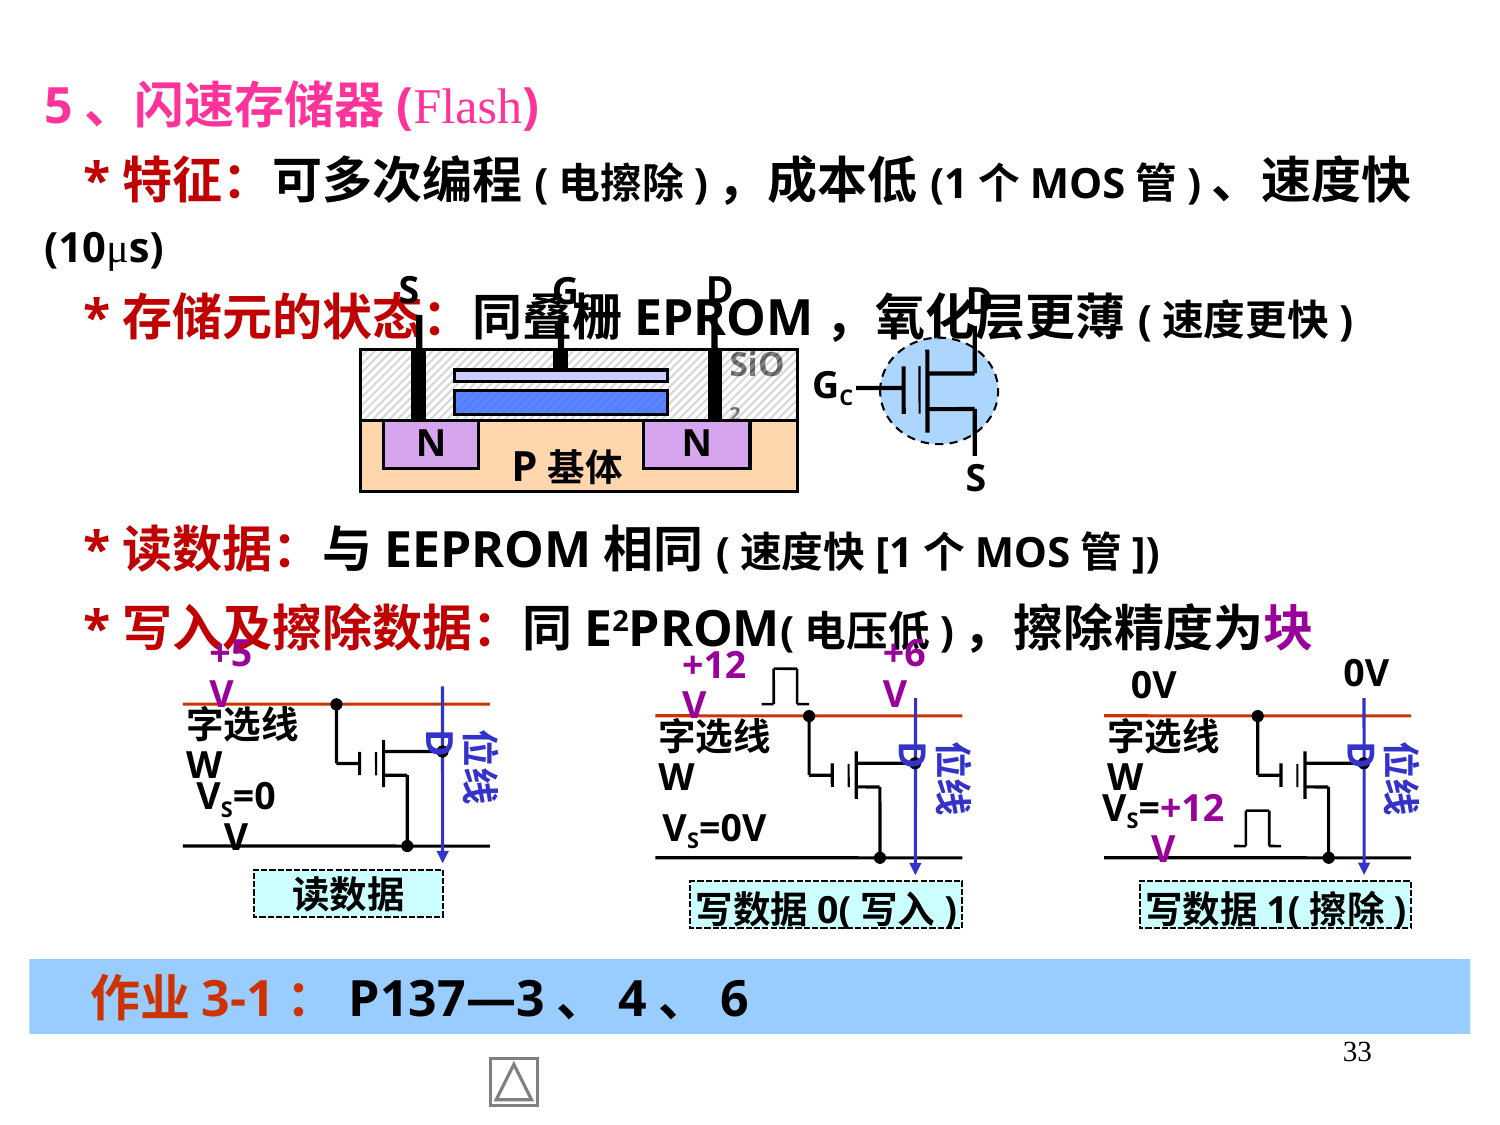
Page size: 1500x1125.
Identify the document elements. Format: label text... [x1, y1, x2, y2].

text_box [359, 267, 999, 504]
text_box *读数据：与EEPROM相同(速度快[1个MOS管]) [29, 495, 1471, 585]
text_box 作业3-1：P137—3、4、6 [29, 959, 1471, 1034]
text_box 5、闪速存储器(Flash) *特征：可多次编程(电擦除)，成本低(1个MOS管)、速度快(10μs) *存储元的状态：同叠栅EPROM，氧化层更薄(速度更快) [29, 50, 1471, 416]
slide_number 33 [1074, 1034, 1388, 1101]
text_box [643, 656, 1424, 929]
text_box [490, 1058, 538, 1106]
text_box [182, 656, 502, 918]
text_box *写入及擦除数据：同E2PROM(电压低)，擦除精度为块 [29, 585, 1471, 664]
